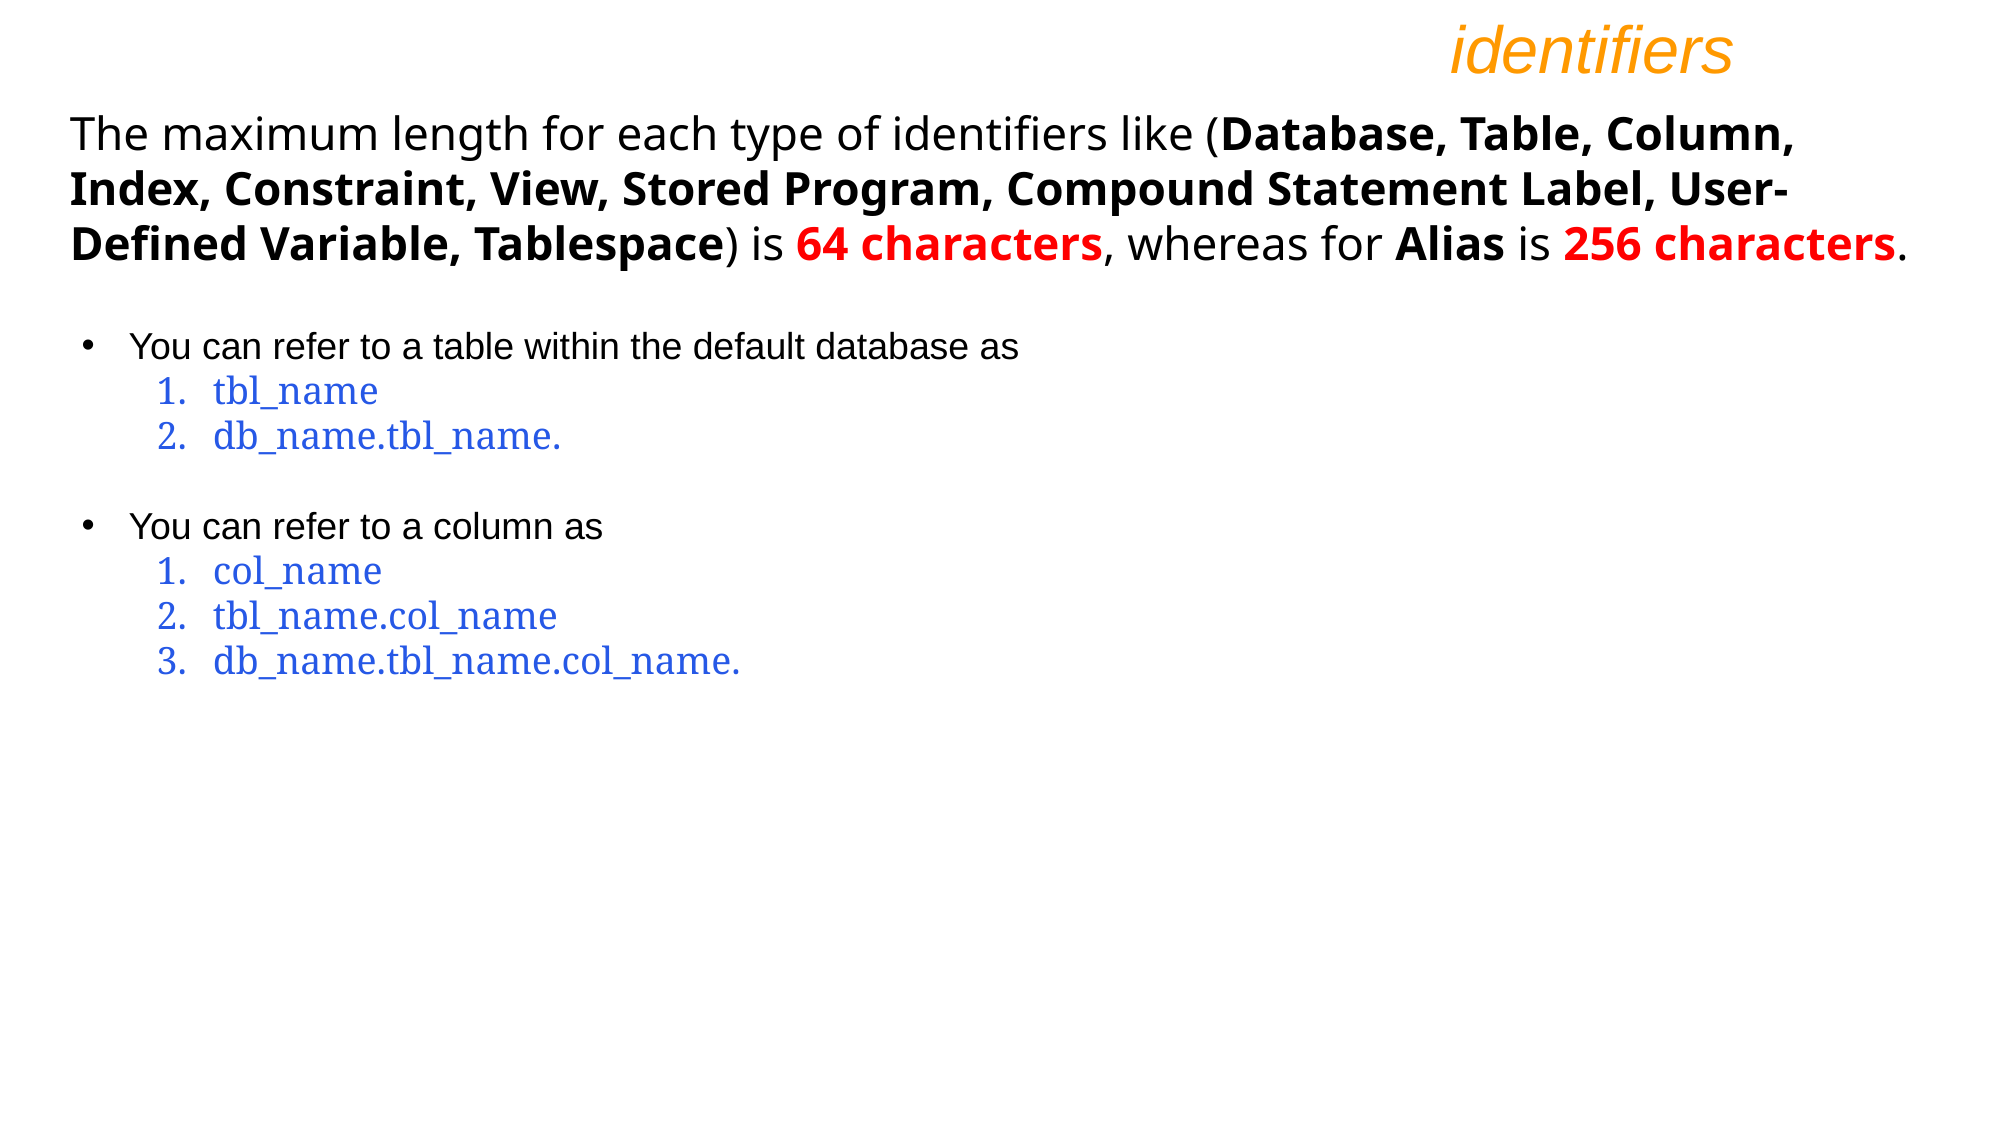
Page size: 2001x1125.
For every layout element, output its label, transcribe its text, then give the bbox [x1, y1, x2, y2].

text_box identifiers [250, 0, 1750, 95]
text_box You can refer to a table within the default database as tbl_name db_name.tbl_name. You can refer to a column as col_name tbl_name.col_name db_name.tbl_name.col_name. [66, 314, 1957, 690]
text_box The maximum length for each type of identifiers like (Database, Table, Column, Index, Constraint, View, Stored Program, Compound Statement Label, User-Defined Variable, Tablespace) is 64 characters, whereas for Alias is 256 characters. [54, 97, 1945, 278]
